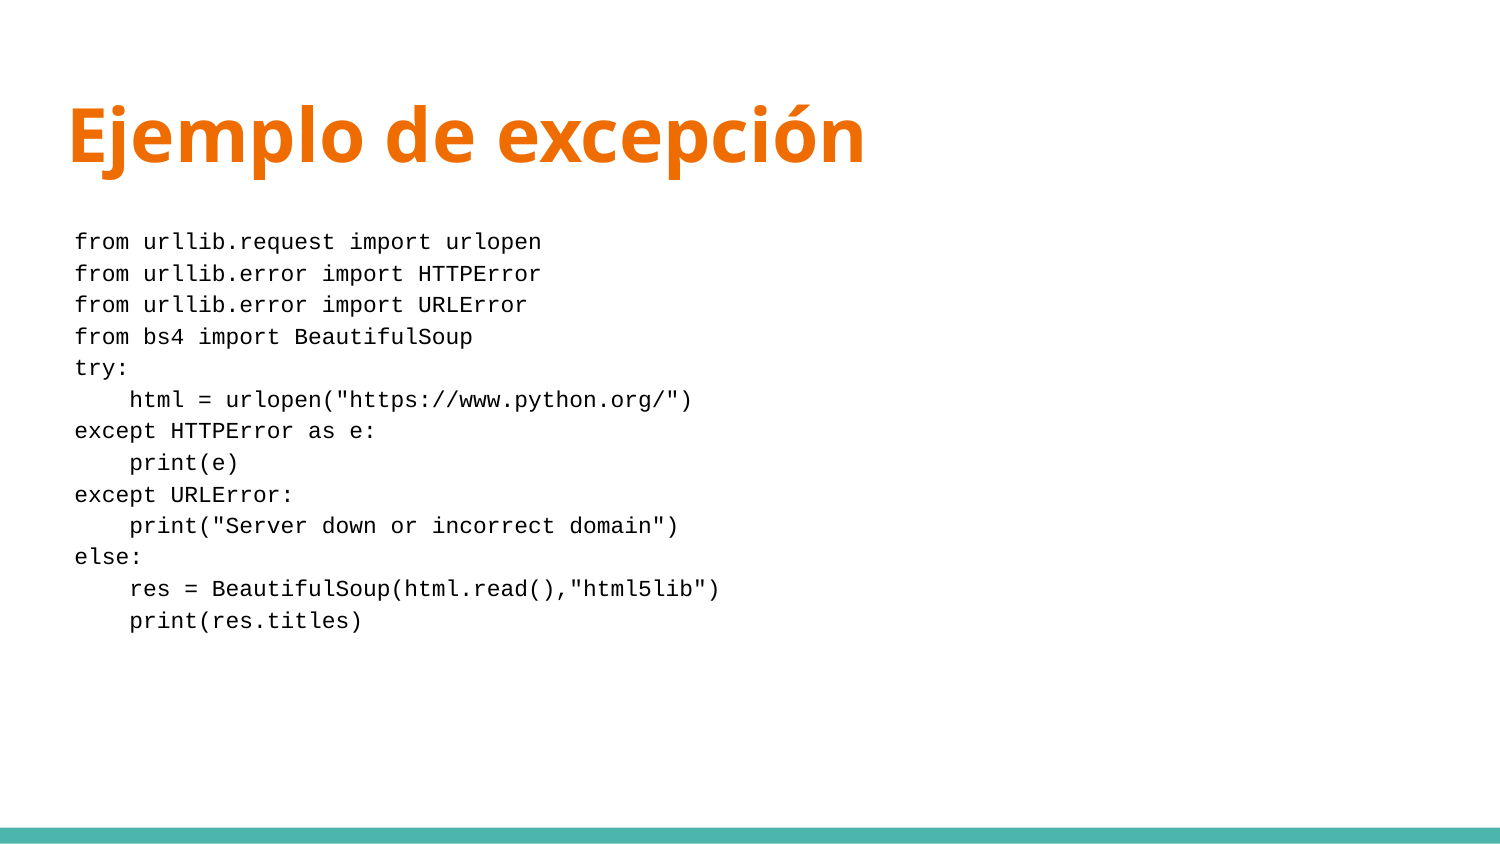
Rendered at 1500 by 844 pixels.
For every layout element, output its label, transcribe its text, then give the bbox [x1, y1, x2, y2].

title Ejemplo de excepción [51, 72, 1449, 189]
list from urllib.request import urlopen from urllib.error import HTTPError from urllib.error import URLError from bs4 import BeautifulSoup try: html = urlopen("https://www.python.org/") except HTTPError as e: print(e) except URLError: print("Server down or incorrect domain") else: res = BeautifulSoup(html.read(),"html5lib") print(res.titles) [51, 207, 1449, 750]
